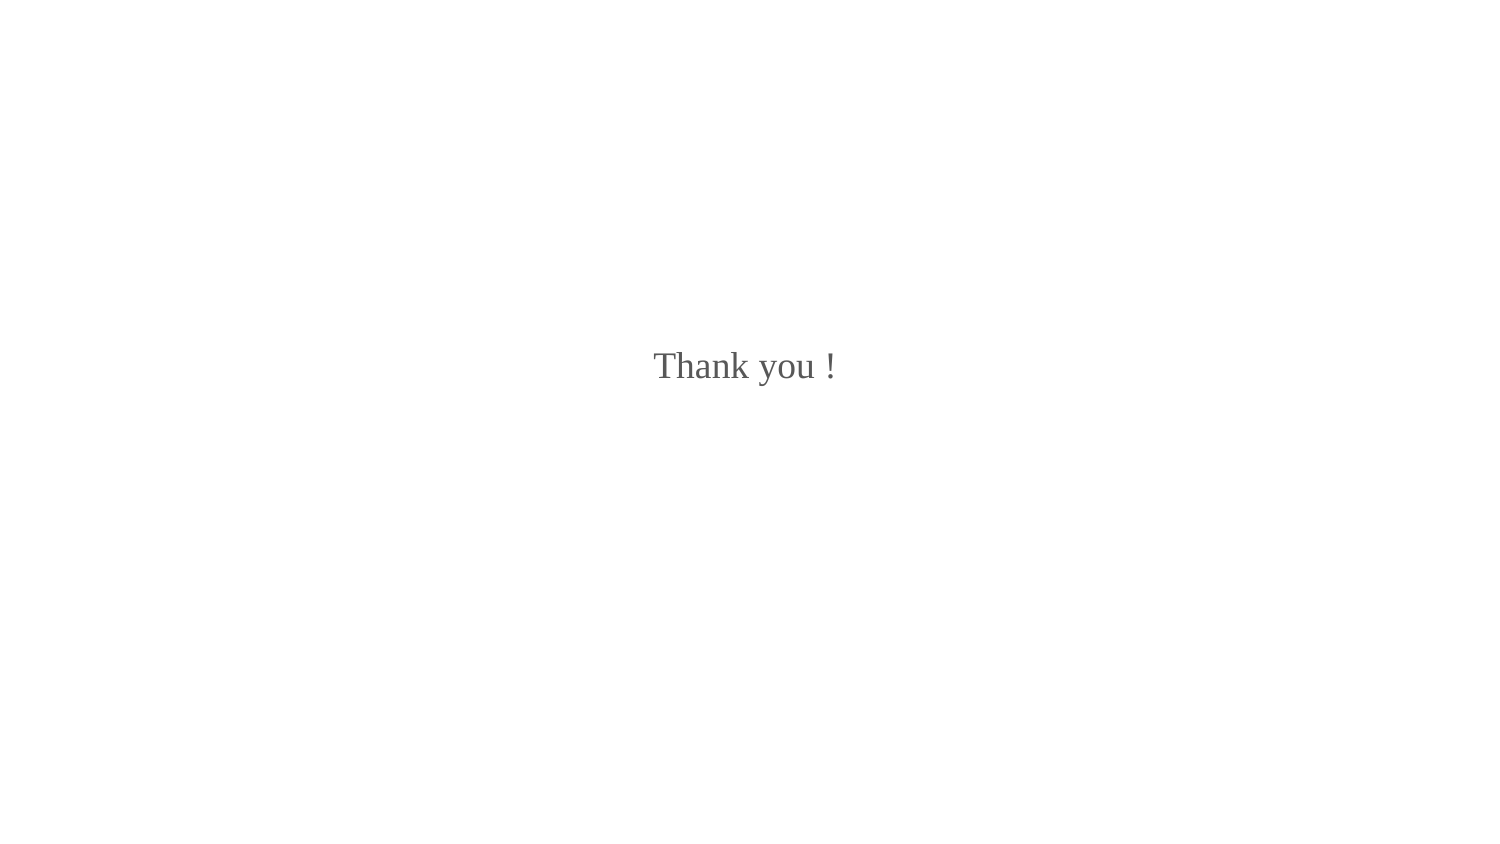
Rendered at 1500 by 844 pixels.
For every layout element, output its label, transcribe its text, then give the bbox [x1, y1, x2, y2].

list Thank you ! [257, 313, 1243, 414]
